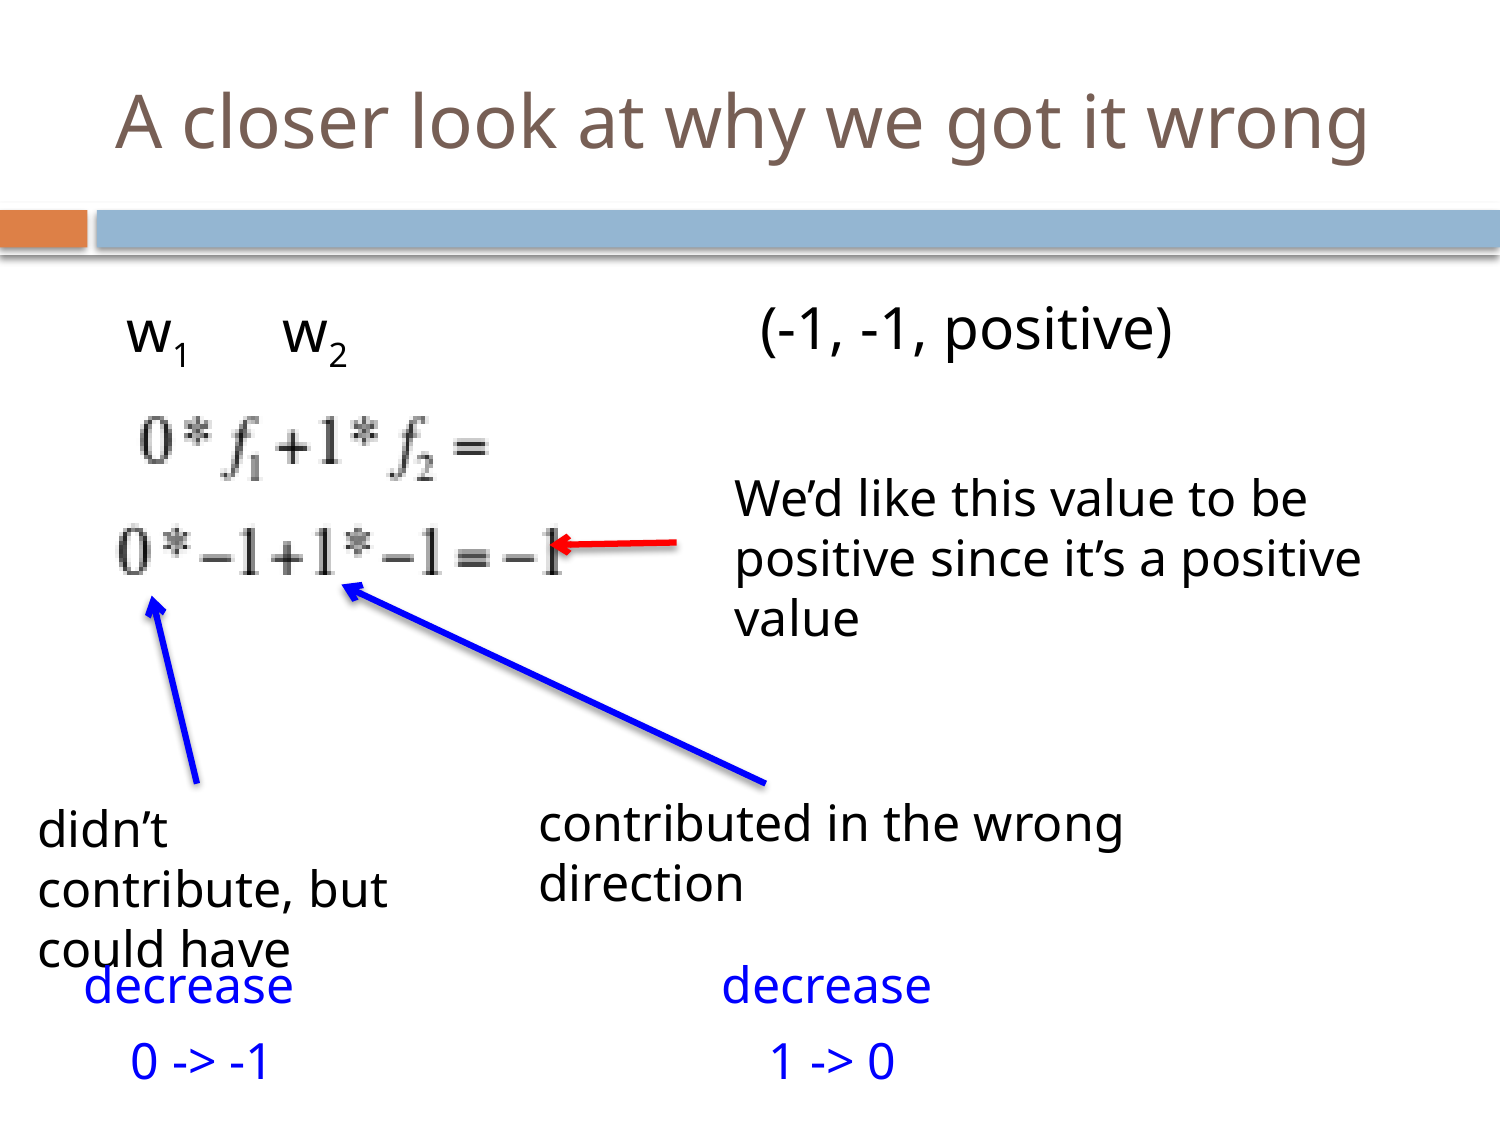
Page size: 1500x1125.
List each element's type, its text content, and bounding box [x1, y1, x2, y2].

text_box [133, 403, 493, 487]
text_box didn’t contribute, but could have [22, 790, 427, 985]
text_box w1 [111, 287, 206, 382]
text_box 1 -> 0 [753, 1022, 912, 1098]
text_box 0 -> -1 [116, 1022, 290, 1098]
text_box decrease [707, 946, 948, 1022]
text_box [151, 595, 198, 784]
text_box (-1, -1, positive) [745, 283, 1188, 369]
text_box contributed in the wrong direction [523, 783, 1149, 919]
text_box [341, 584, 766, 784]
text_box w2 [267, 287, 363, 382]
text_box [112, 511, 571, 585]
text_box We’d like this value to be positive since it’s a positive value [719, 459, 1438, 654]
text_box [549, 542, 677, 546]
text_box decrease [69, 946, 310, 1022]
title A closer look at why we got it wrong [100, 37, 1438, 200]
